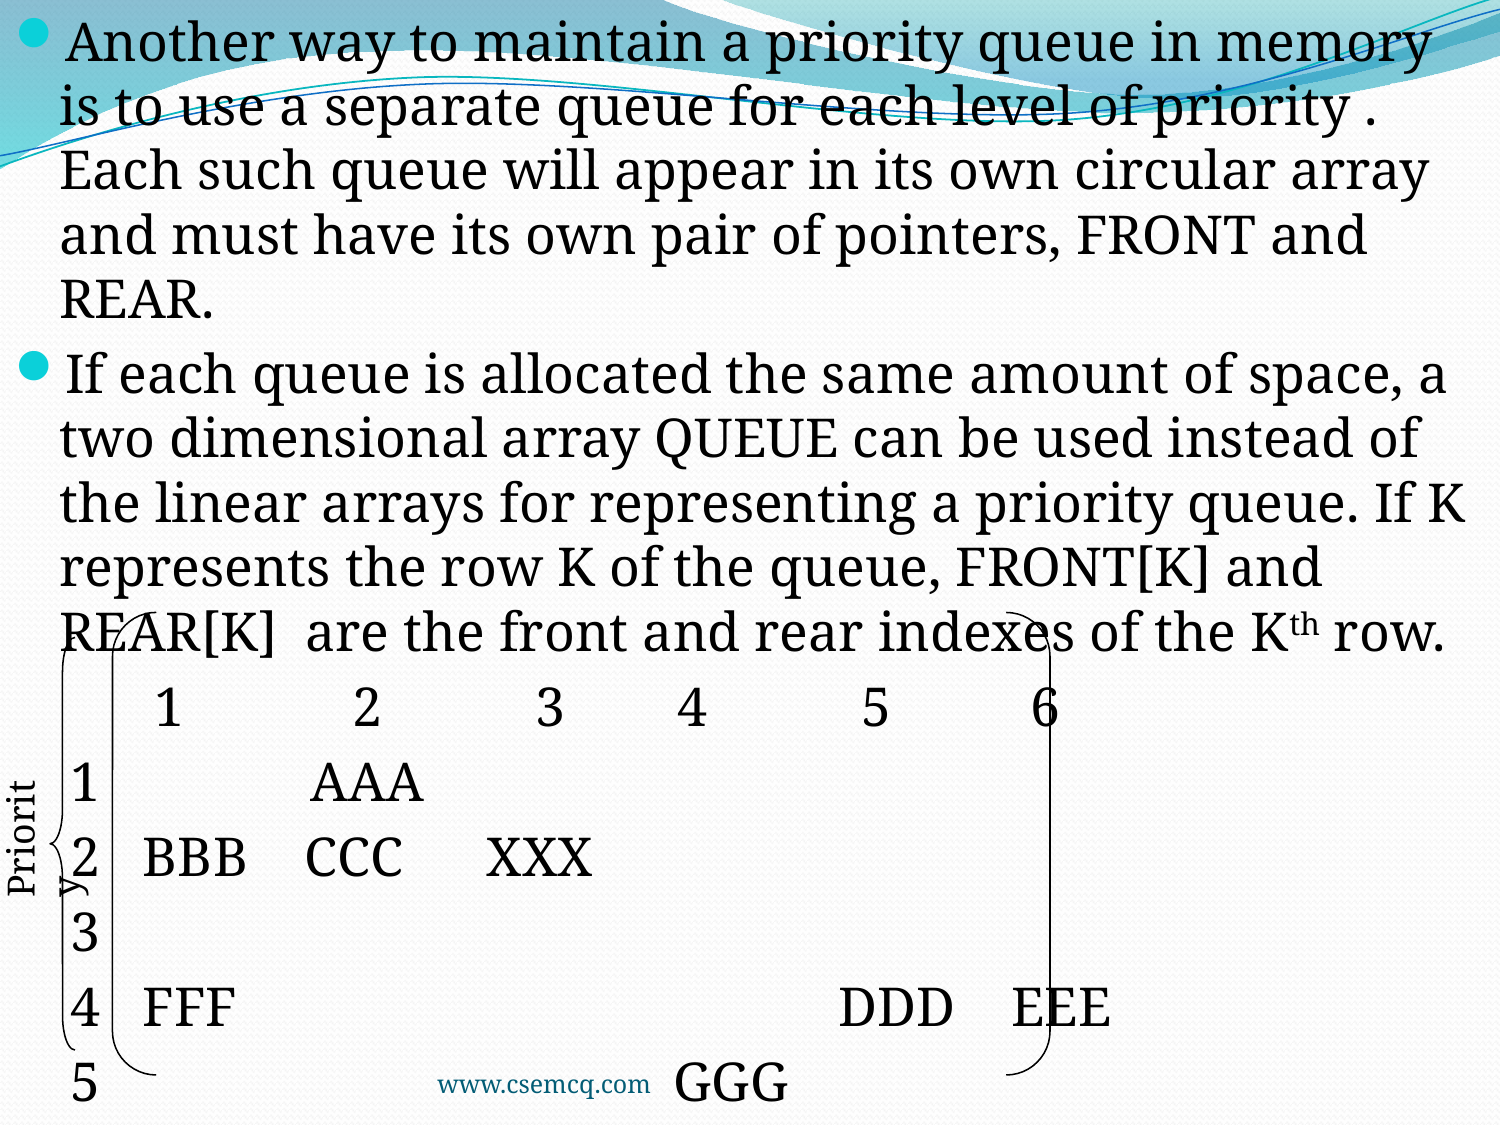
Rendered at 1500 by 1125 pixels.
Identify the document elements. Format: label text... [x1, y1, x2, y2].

footer www.csemcq.com [437, 1042, 988, 1103]
list Another way to maintain a priority queue in memory is to use a separate queue for each level of priority . Each such queue will appear in its own circular array and must have its own pair of pointers, FRONT and REAR. If each queue is allocated the same amount of space, a two dimensional array QUEUE can be used instead of the linear arrays for representing a priority queue. If K represents the row K of the queue, FRONT[K] and REAR[K] are the front and rear indexes of the Kth row. 1 2 3 4 5 6 1 AAA 2 BBB CCC XXX 3 4 FFF DDD EEE 5 GGG [0, 0, 1500, 1125]
text_box [112, 612, 1051, 1075]
text_box [62, 637, 76, 762]
text_box Priority [0, 762, 95, 913]
text_box [62, 913, 76, 1051]
